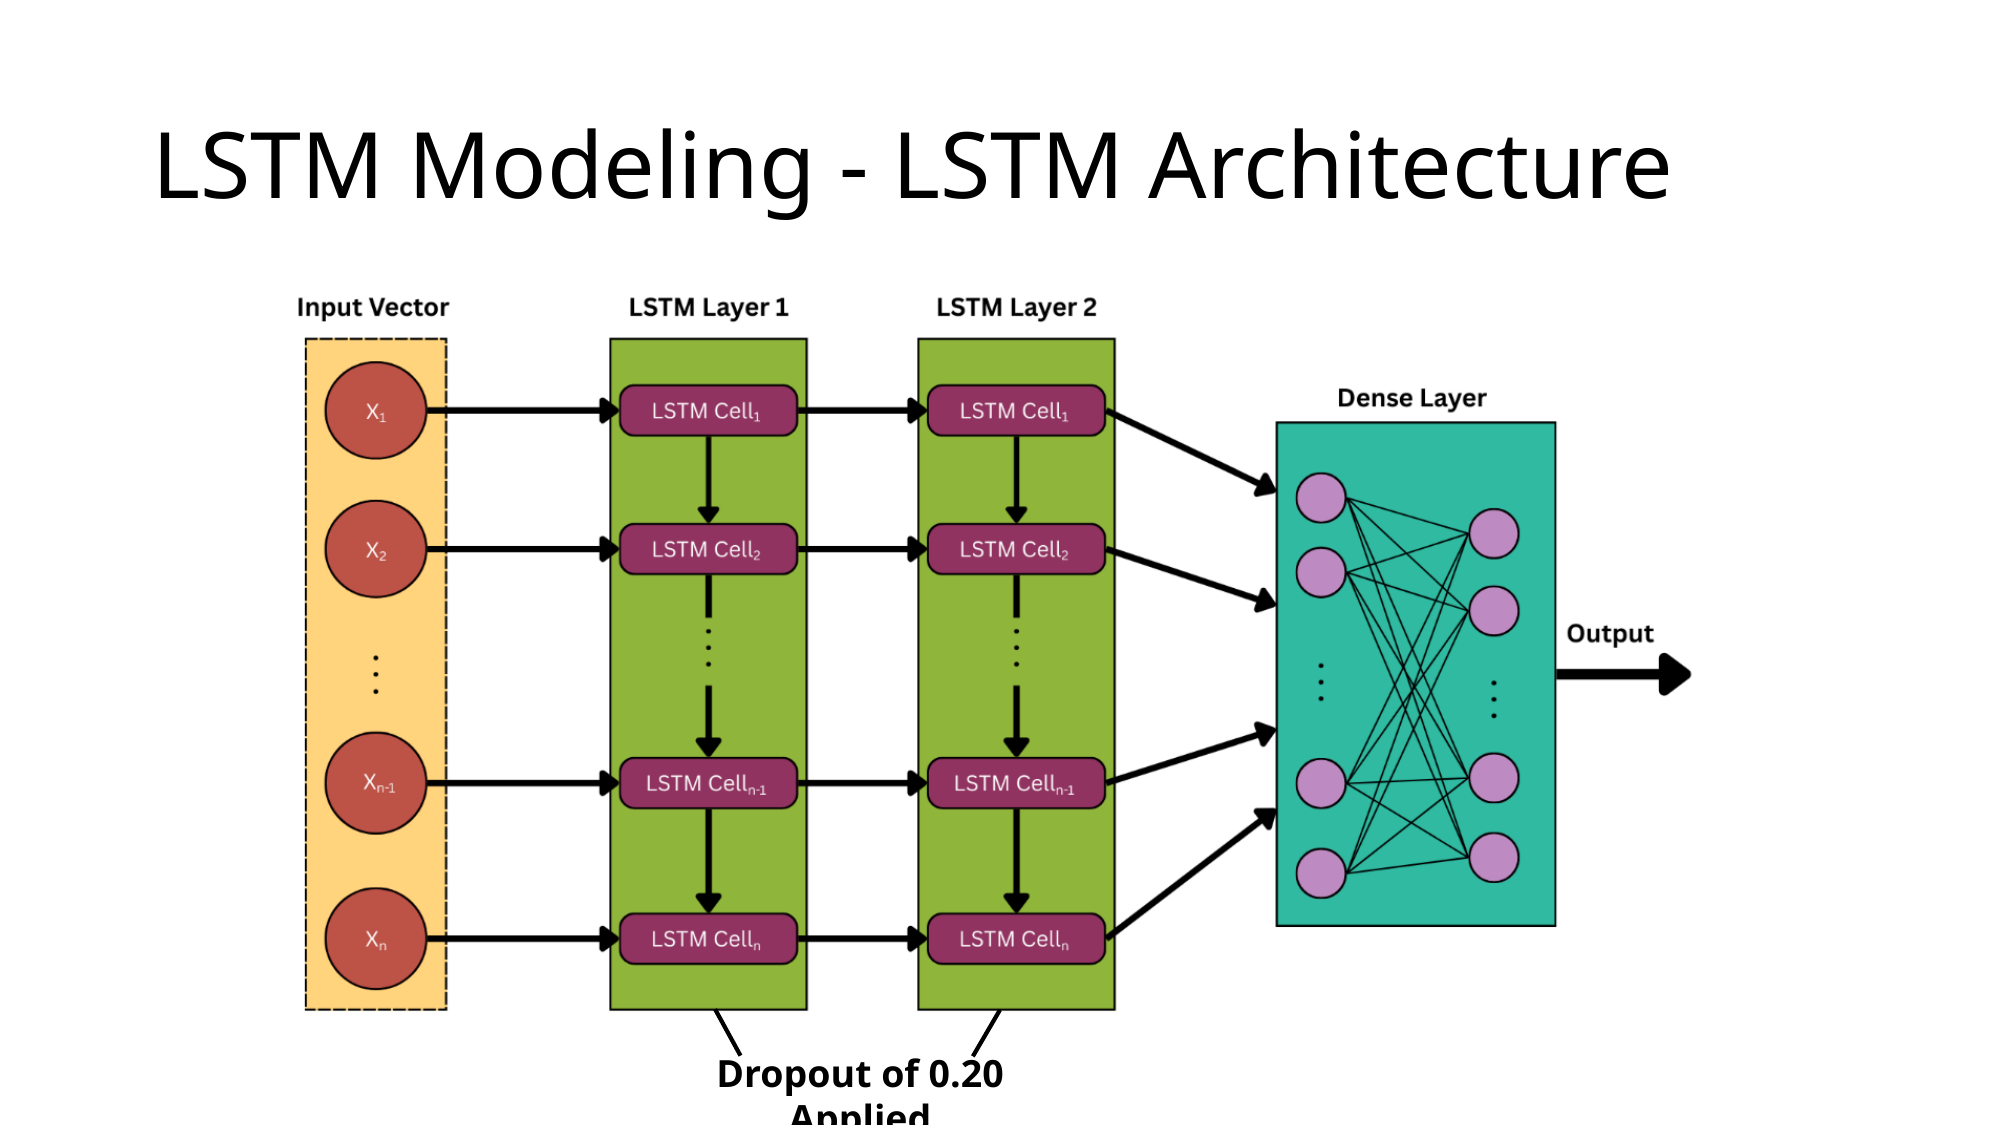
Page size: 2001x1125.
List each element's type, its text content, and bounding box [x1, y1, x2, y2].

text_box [714, 1008, 741, 1057]
picture [284, 276, 1716, 1031]
text_box Dropout of 0.20 Applied [636, 1042, 1084, 1125]
title LSTM Modeling - LSTM Architecture [137, 59, 1863, 278]
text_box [972, 1009, 1001, 1057]
